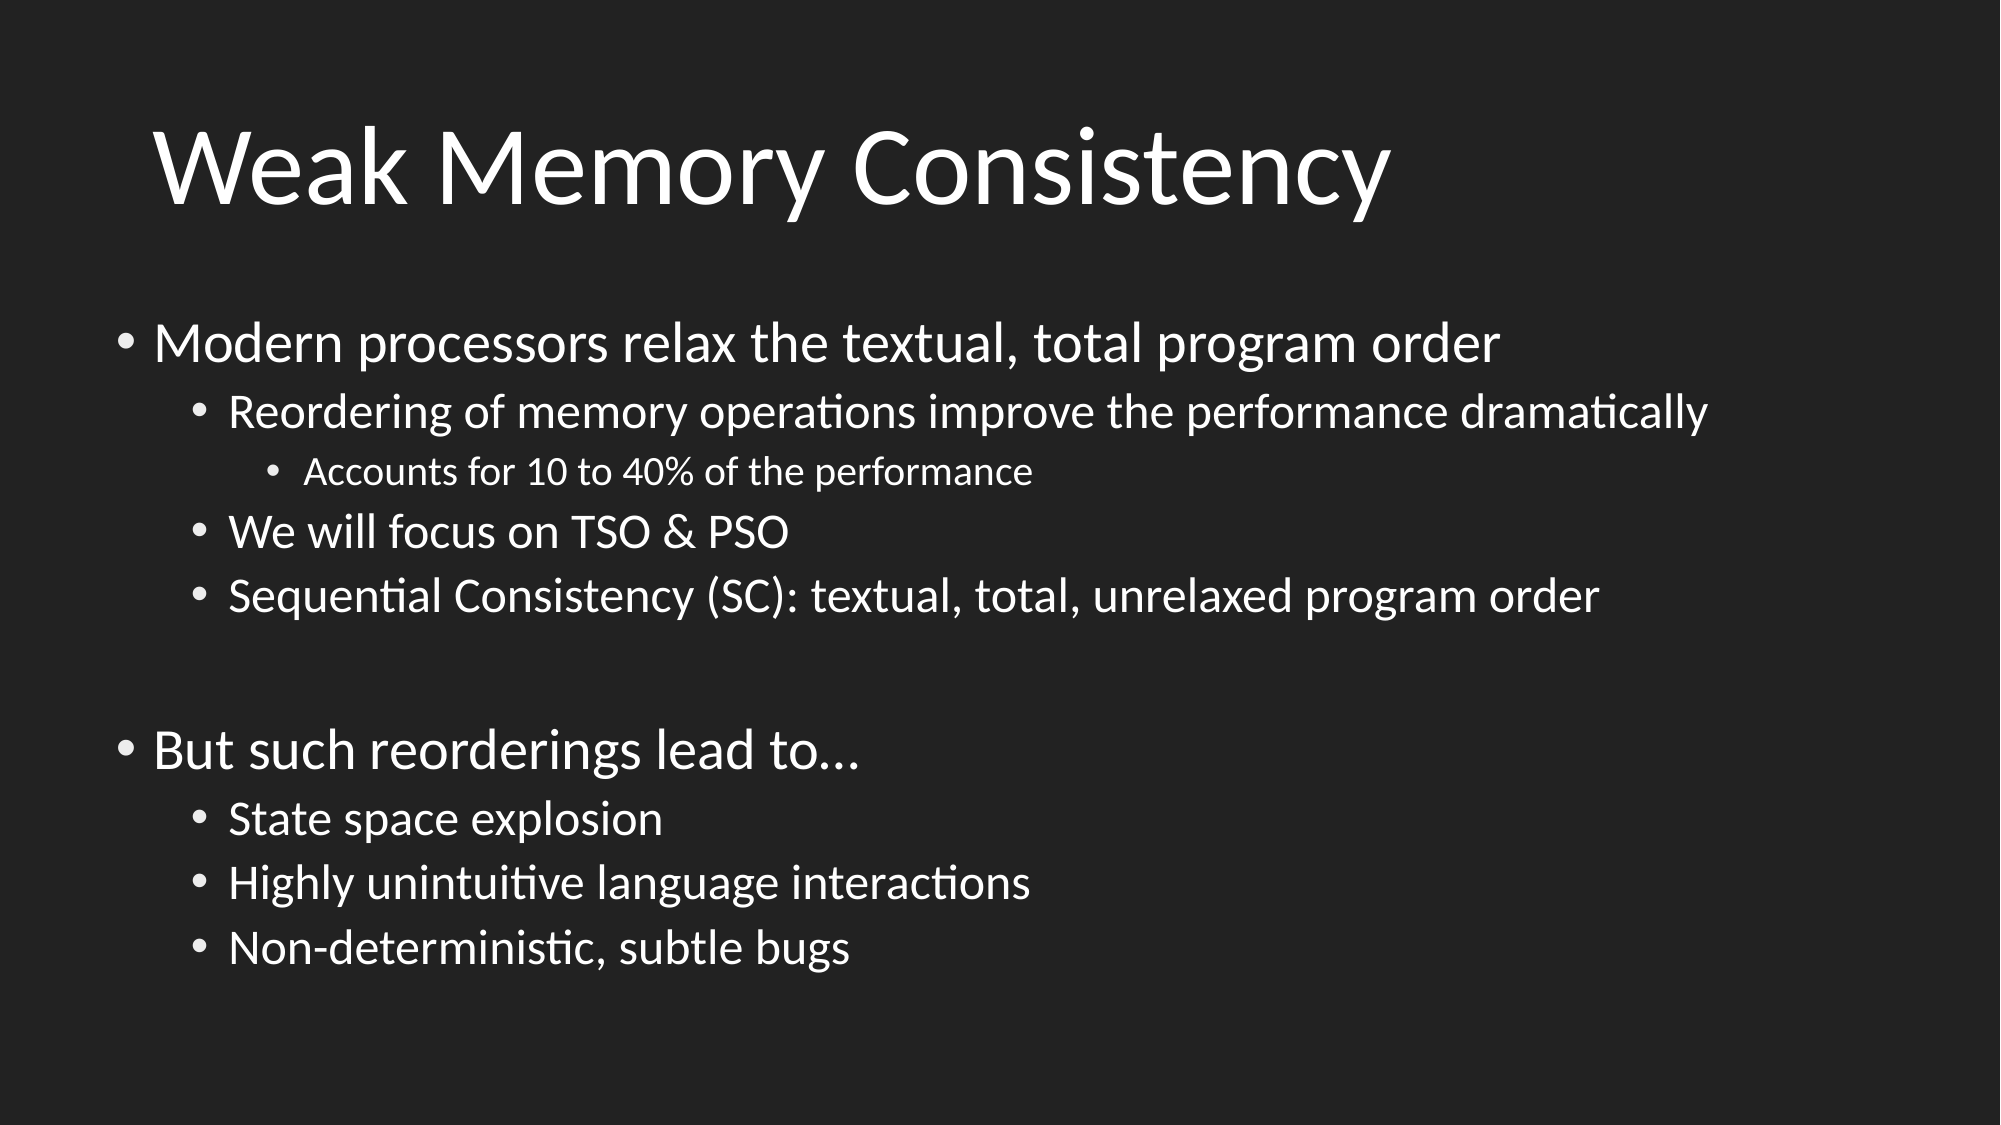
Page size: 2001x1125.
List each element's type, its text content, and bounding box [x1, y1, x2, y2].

list Modern processors relax the textual, total program order Reordering of memory operations improve the performance dramatically Accounts for 10 to 40% of the performance We will focus on TSO & PSO Sequential Consistency (SC): textual, total, unrelaxed program order But such reorderings lead to… State space explosion Highly unintuitive language interactions Non-deterministic, subtle bugs [100, 304, 1780, 1093]
title Weak Memory Consistency [137, 59, 1863, 278]
